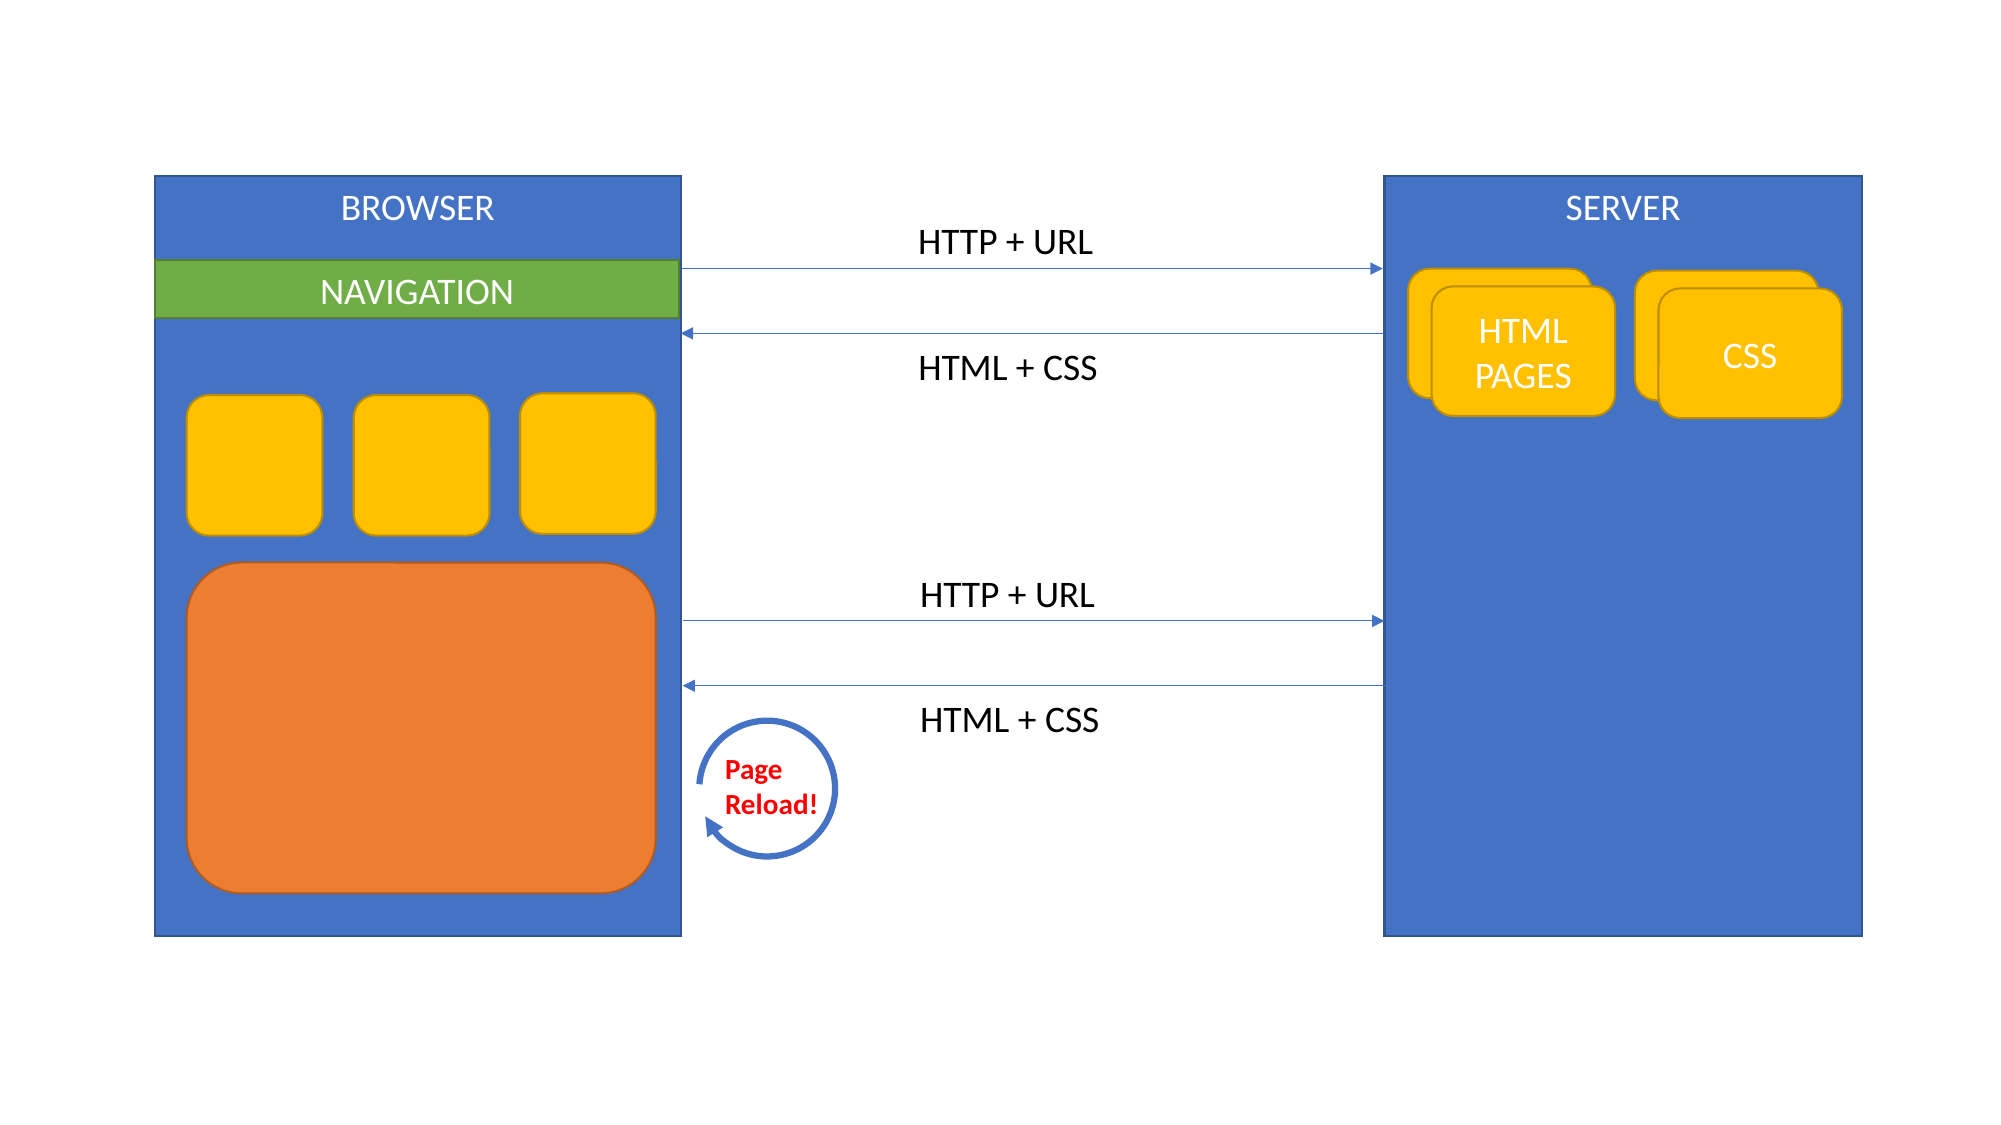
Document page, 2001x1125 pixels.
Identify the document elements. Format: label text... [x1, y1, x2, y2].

text_box HTTP + URL [905, 562, 1111, 620]
text_box HTTP + URL [903, 210, 1109, 268]
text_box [1408, 268, 1616, 416]
text_box HTML + CSS [903, 335, 1122, 396]
text_box [185, 561, 657, 895]
text_box BROWSER [154, 175, 682, 268]
text_box [352, 393, 491, 537]
text_box [185, 393, 324, 537]
text_box HTML + CSS [905, 687, 1124, 748]
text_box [699, 720, 836, 857]
text_box [518, 392, 657, 535]
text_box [1634, 270, 1842, 419]
text_box NAVIGATION [154, 259, 680, 319]
text_box BROWSER [154, 269, 682, 937]
text_box SERVER [1383, 175, 1863, 937]
